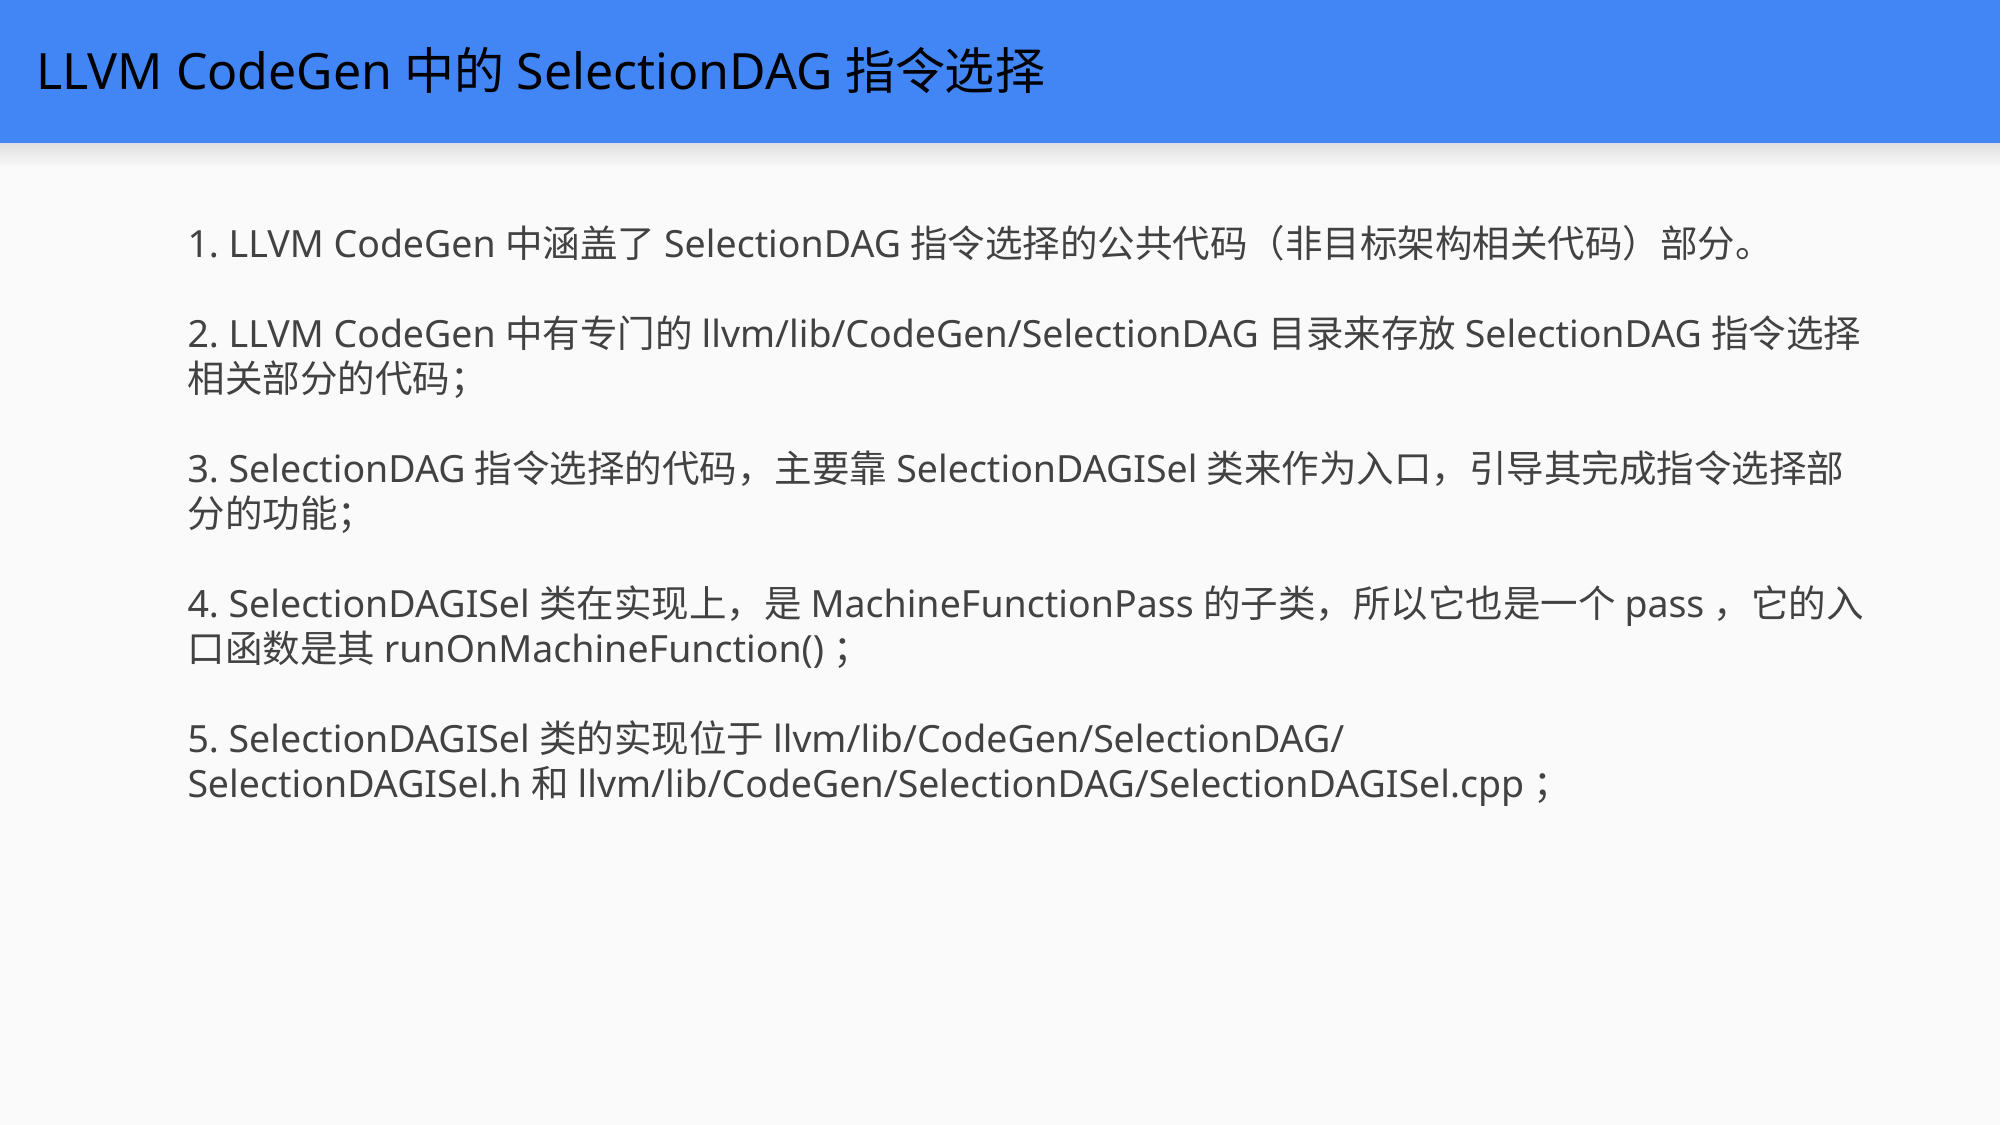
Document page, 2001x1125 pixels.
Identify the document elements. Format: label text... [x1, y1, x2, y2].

title LLVM CodeGen中的SelectionDAG指令选择 [21, 3, 1953, 136]
text_box 1. LLVM CodeGen中涵盖了SelectionDAG指令选择的公共代码（非目标架构相关代码）部分。 2. LLVM CodeGen中有专门的llvm/lib/CodeGen/SelectionDAG目录来存放SelectionDAG指令选择相关部分的代码； 3. SelectionDAG指令选择的代码，主要靠SelectionDAGISel类来作为入口，引导其完成指令选择部分的功能； 4. SelectionDAGISel类在实现上，是MachineFunctionPass的子类，所以它也是一个pass，它的入口函数是其runOnMachineFunction()； 5. SelectionDAGISel类的实现位于llvm/lib/CodeGen/SelectionDAG/ SelectionDAGISel.h和llvm/lib/CodeGen/SelectionDAG/SelectionDAGISel.cpp； [172, 212, 1893, 858]
